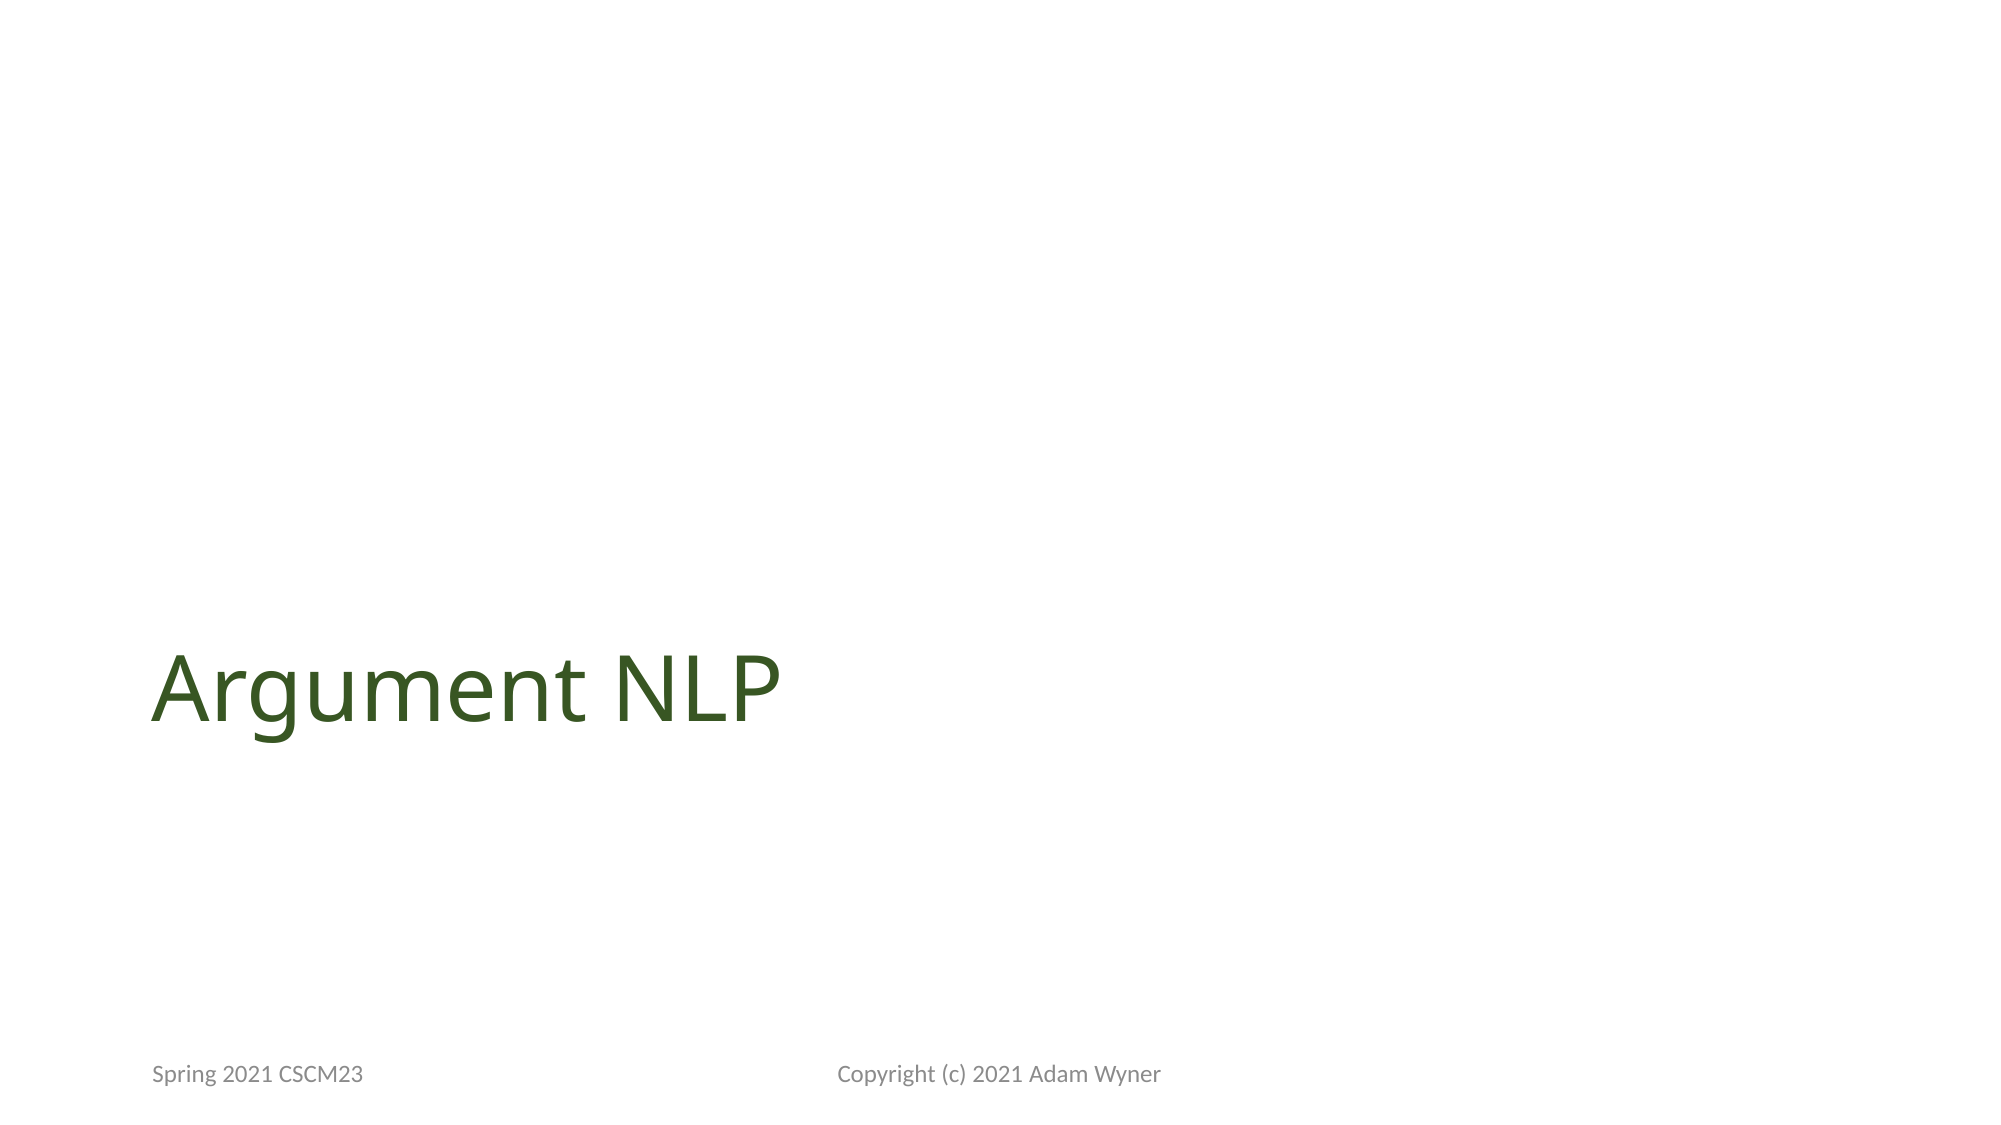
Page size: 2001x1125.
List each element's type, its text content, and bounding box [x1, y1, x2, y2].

footer Copyright (c) 2021 Adam Wyner [662, 1042, 1338, 1103]
title Argument NLP [136, 280, 1862, 749]
slide_number Spring 2021 CSCM23 [137, 1042, 588, 1103]
